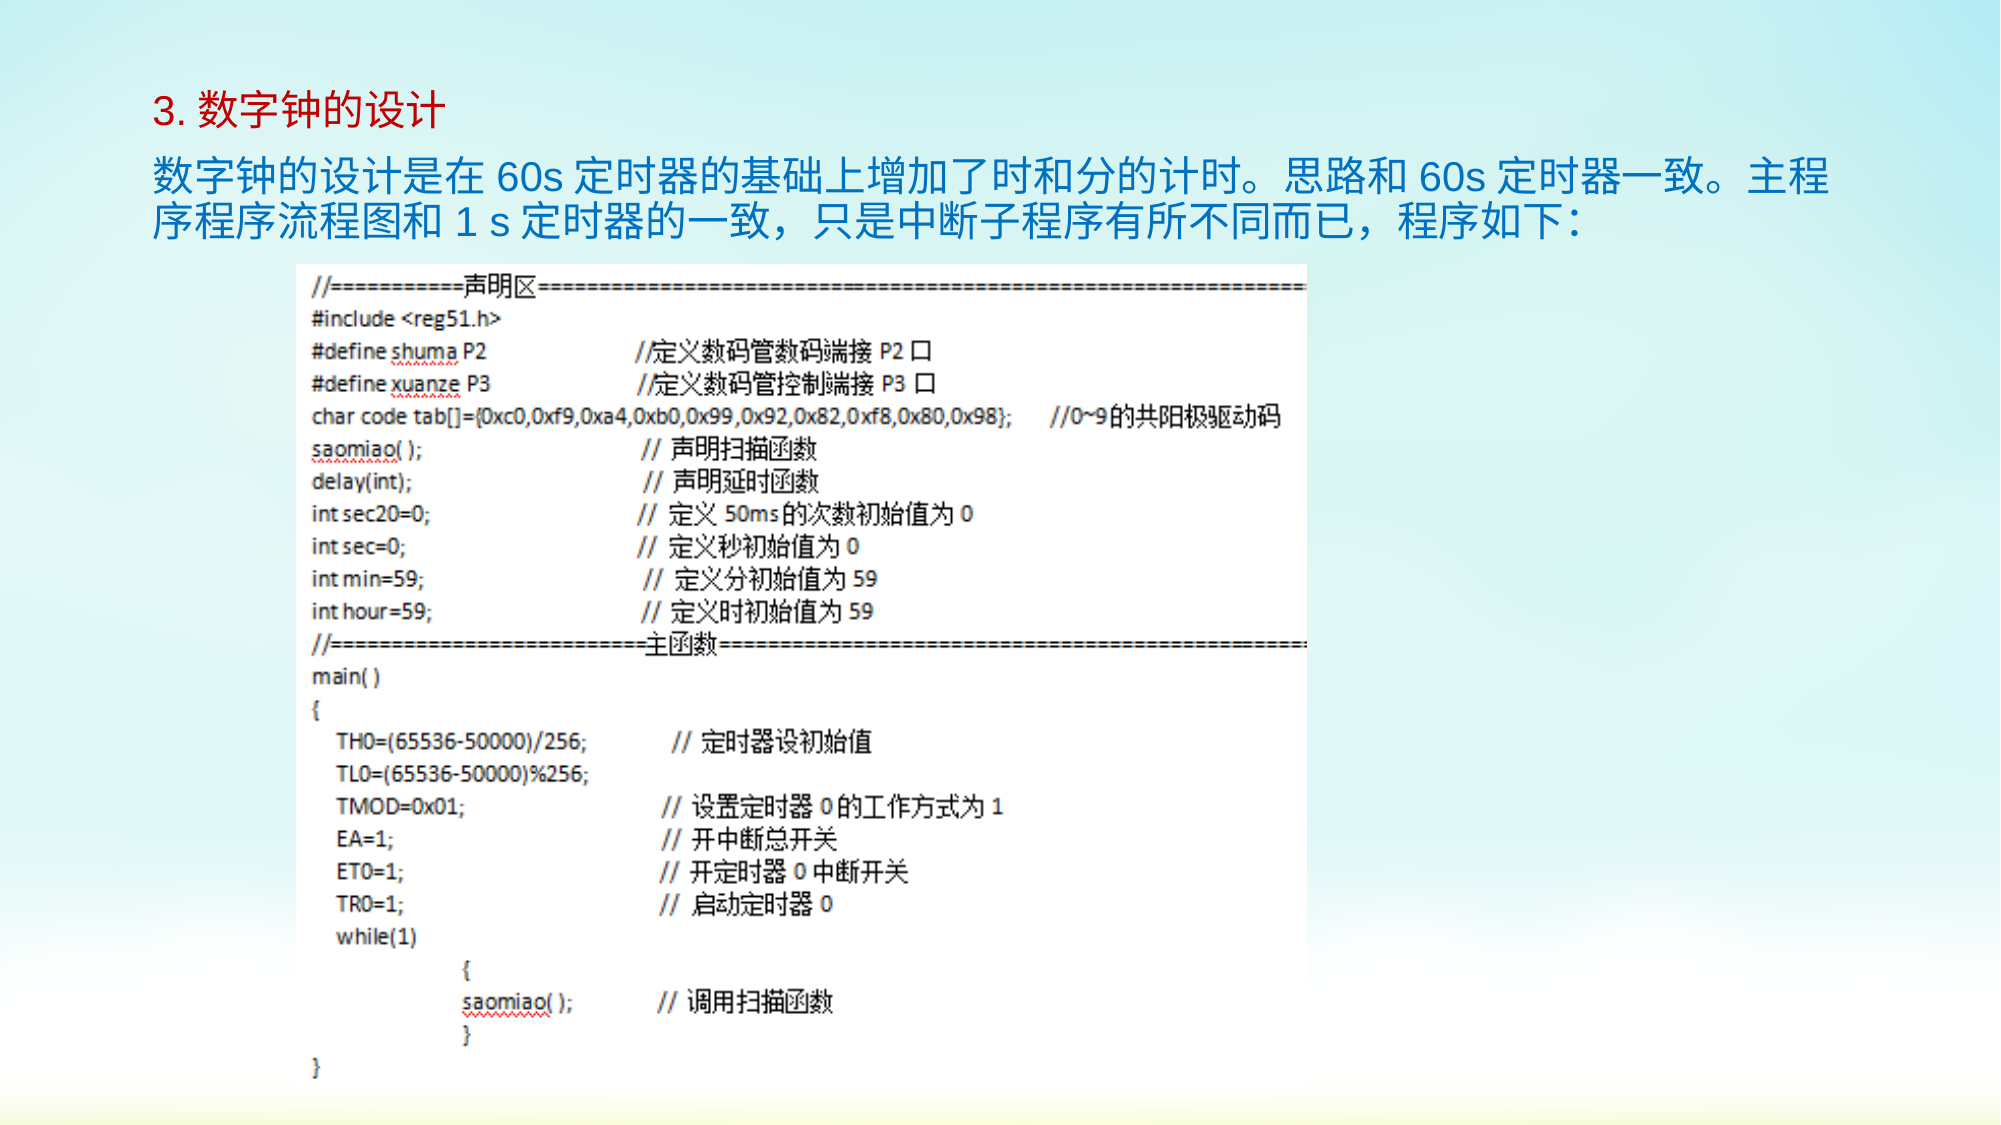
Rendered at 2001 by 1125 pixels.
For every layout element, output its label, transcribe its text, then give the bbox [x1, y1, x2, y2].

picture [0, 0, 2001, 1125]
list 3.数字钟的设计 数字钟的设计是在60s定时器的基础上增加了时和分的计时。思路和60s定时器一致。主程序程序流程图和1 s定时器的一致，只是中断子程序有所不同而已，程序如下： [137, 81, 1863, 843]
